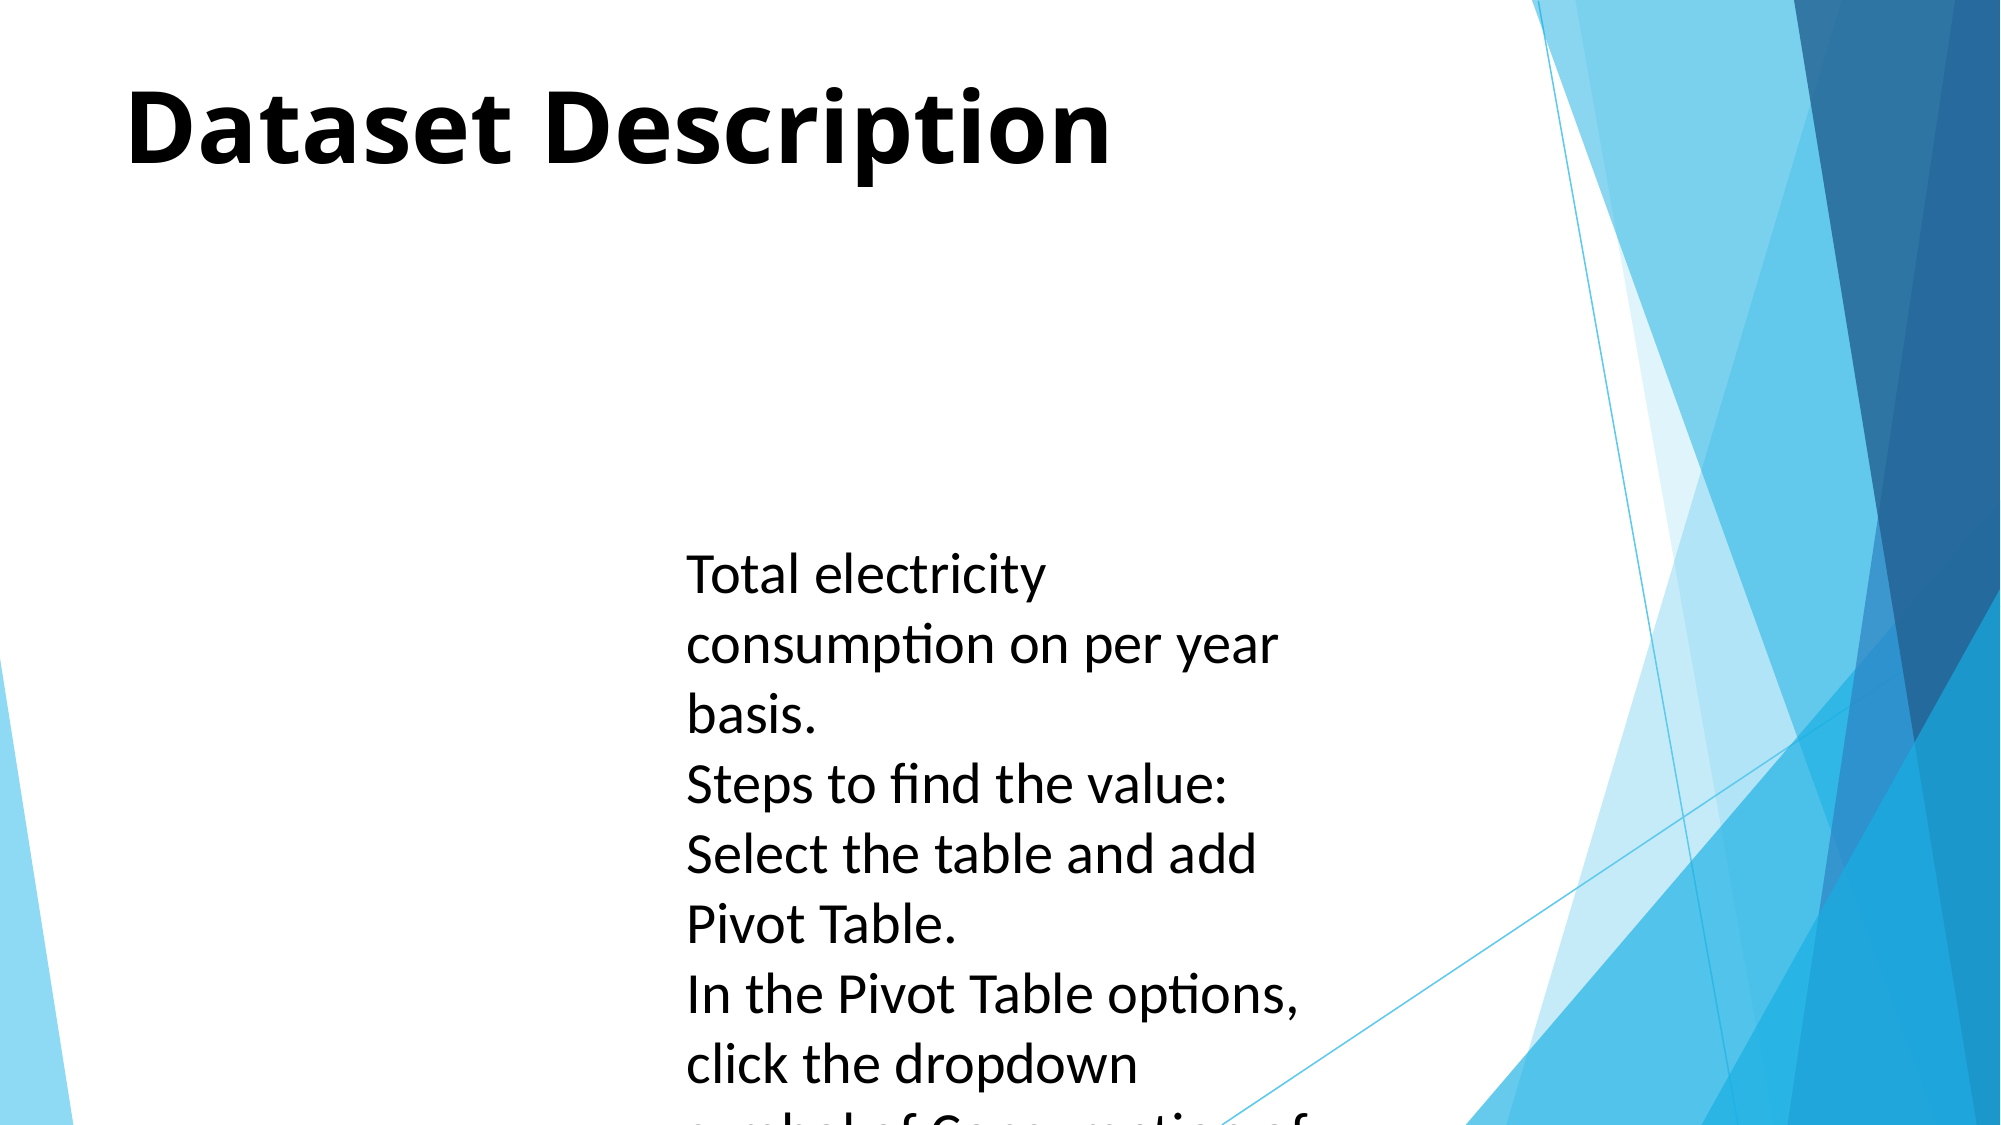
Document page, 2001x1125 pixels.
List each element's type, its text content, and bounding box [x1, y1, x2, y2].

title Dataset Description [123, 63, 1877, 182]
text_box Total electricity consumption on per year basis. Steps to find the value: Select the table and add Pivot Table. In the Pivot Table options, click the dropdown symbol of Consumption of Electricity (in lakh units)-Total Consumption and select Add to Values. In the ∑ ∑ Values box, Consumption of Electricity (in lakh units)-Total Consumption is added. Click the Dropdown menu there and select Value Field Settings. In the Summarize Value By, choose SUM and click OK. [671, 528, 1329, 1125]
